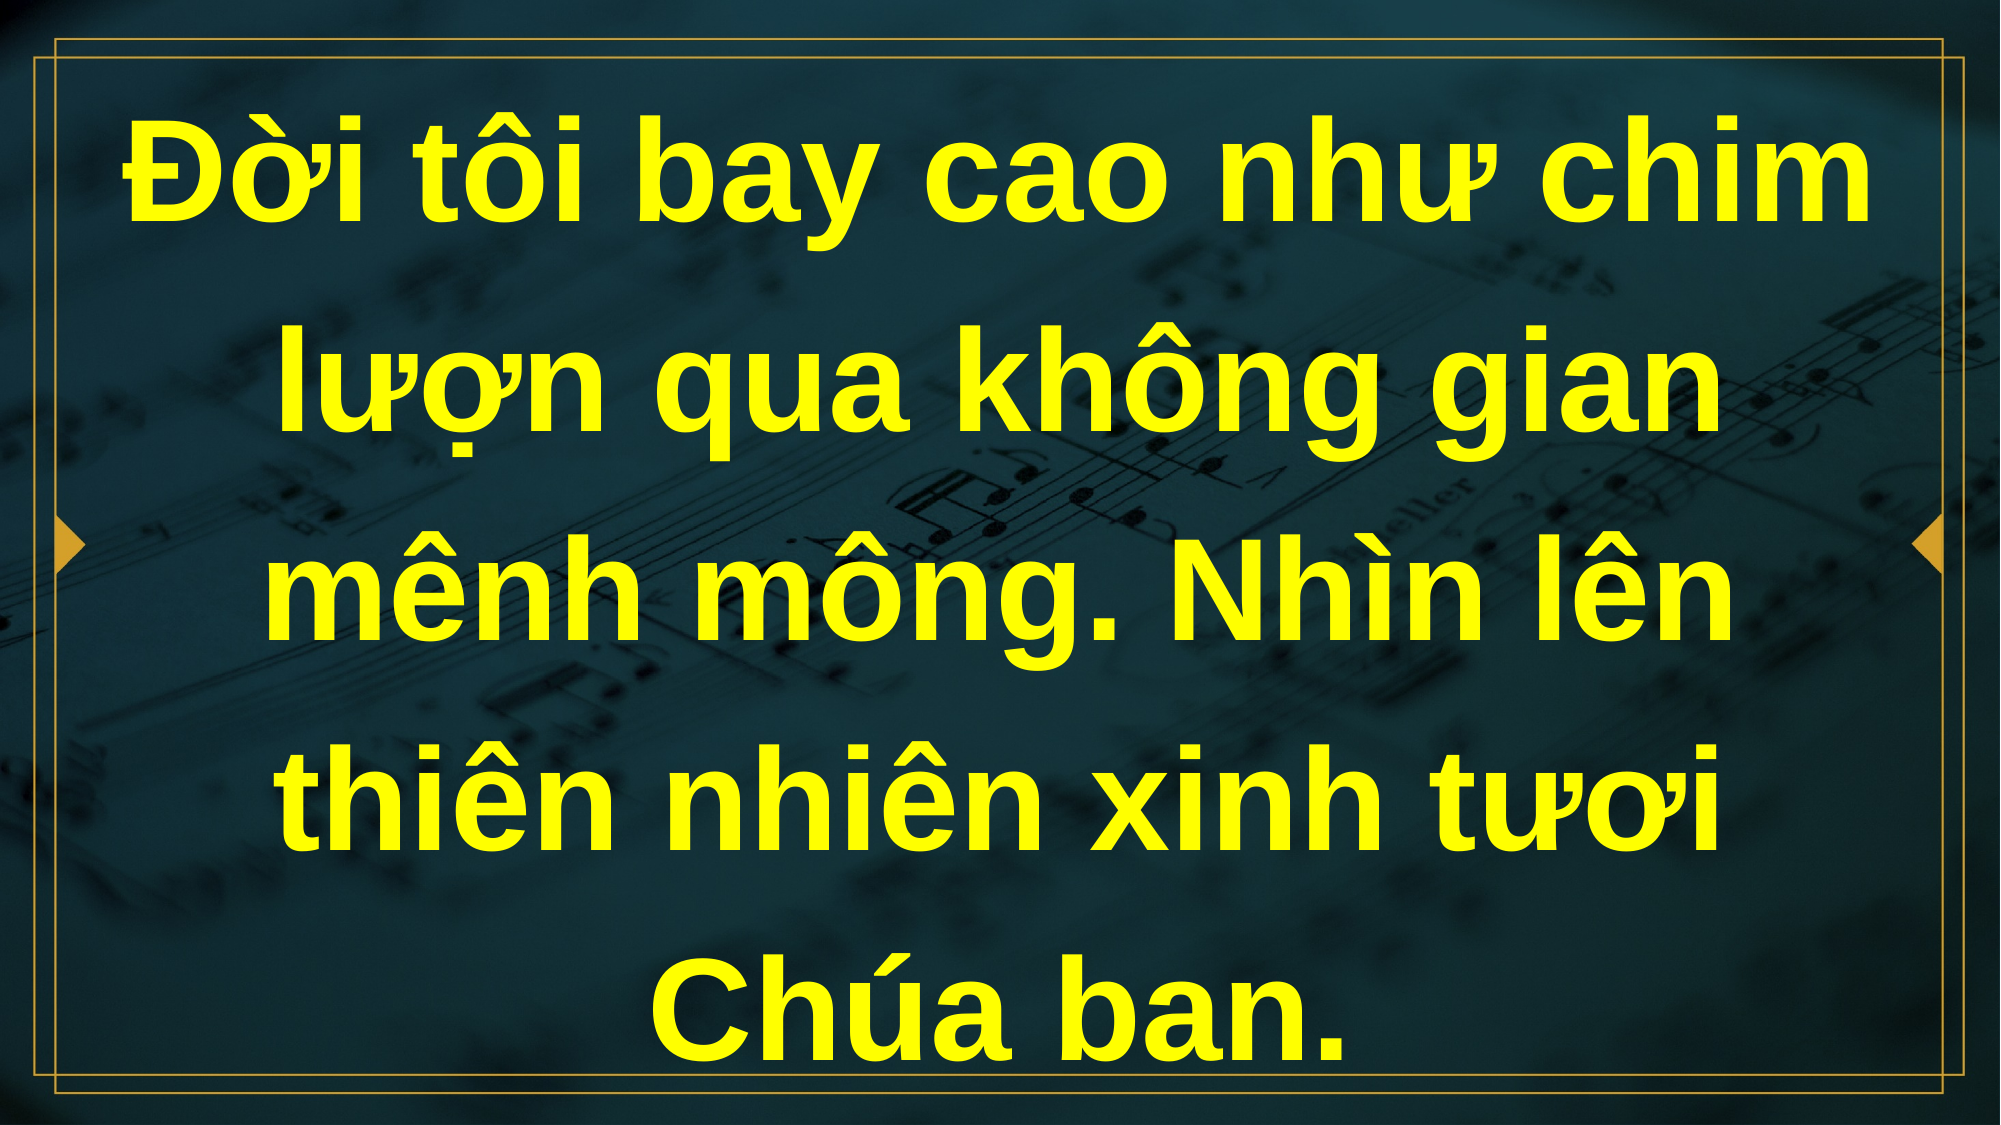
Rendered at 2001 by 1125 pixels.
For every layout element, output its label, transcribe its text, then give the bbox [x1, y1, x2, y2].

title Đời tôi bay cao như chim lượn qua không gian mênh mông. Nhìn lên thiên nhiên xinh tươi Chúa ban. [55, 53, 1945, 1077]
picture [0, 0, 2000, 1125]
